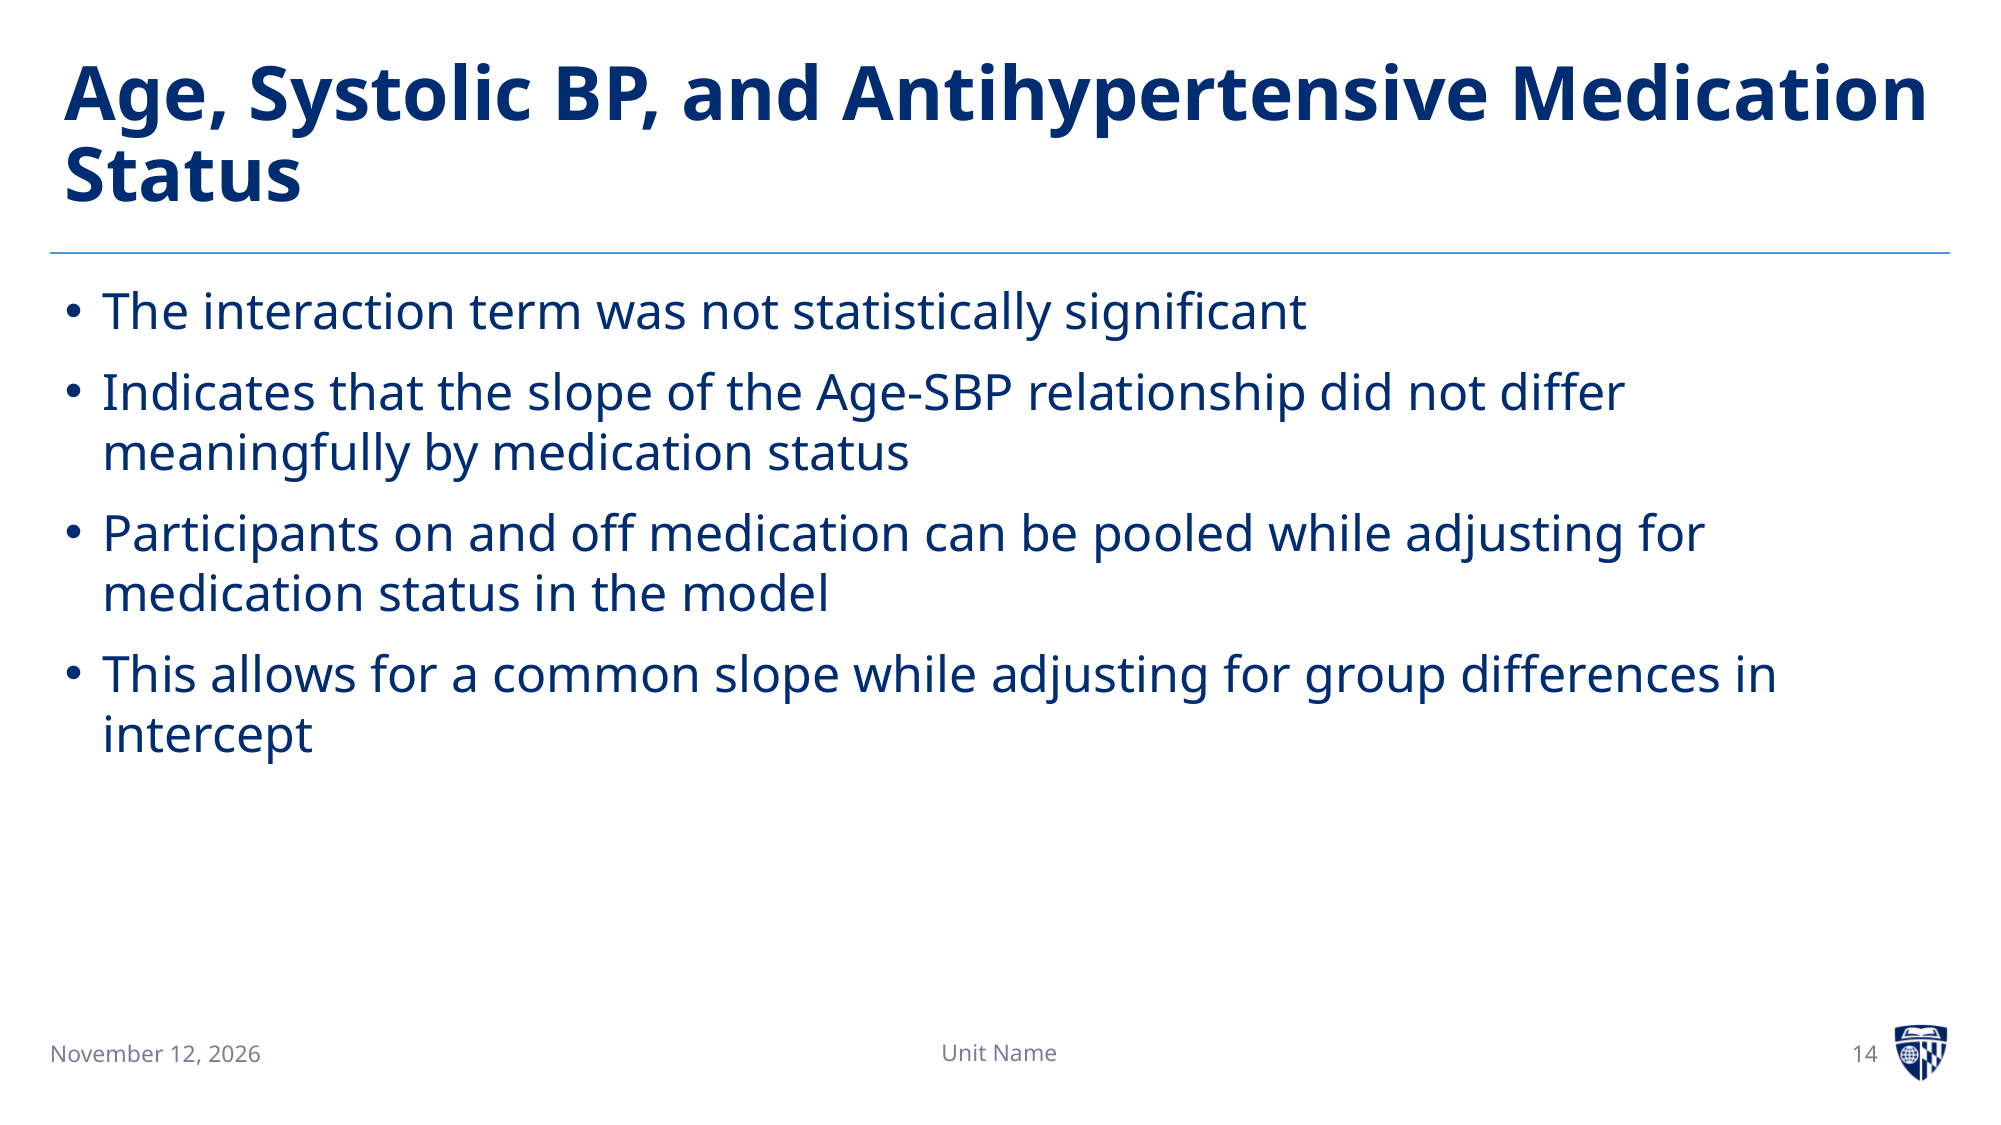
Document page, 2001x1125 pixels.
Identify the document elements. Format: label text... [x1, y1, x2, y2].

title Age, Systolic BP, and Antihypertensive Medication Status [49, 40, 1951, 234]
footer Unit Name [432, 1024, 1567, 1085]
picture [1892, 1022, 1951, 1085]
slide_number 14 [1676, 1025, 1879, 1085]
list The interaction term was not statistically significant Indicates that the slope of the Age-SBP relationship did not differ meaningfully by medication status Participants on and off medication can be pooled while adjusting for medication status in the model This allows for a common slope while adjusting for group differences in intercept [49, 272, 1951, 994]
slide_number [49, 1025, 324, 1085]
